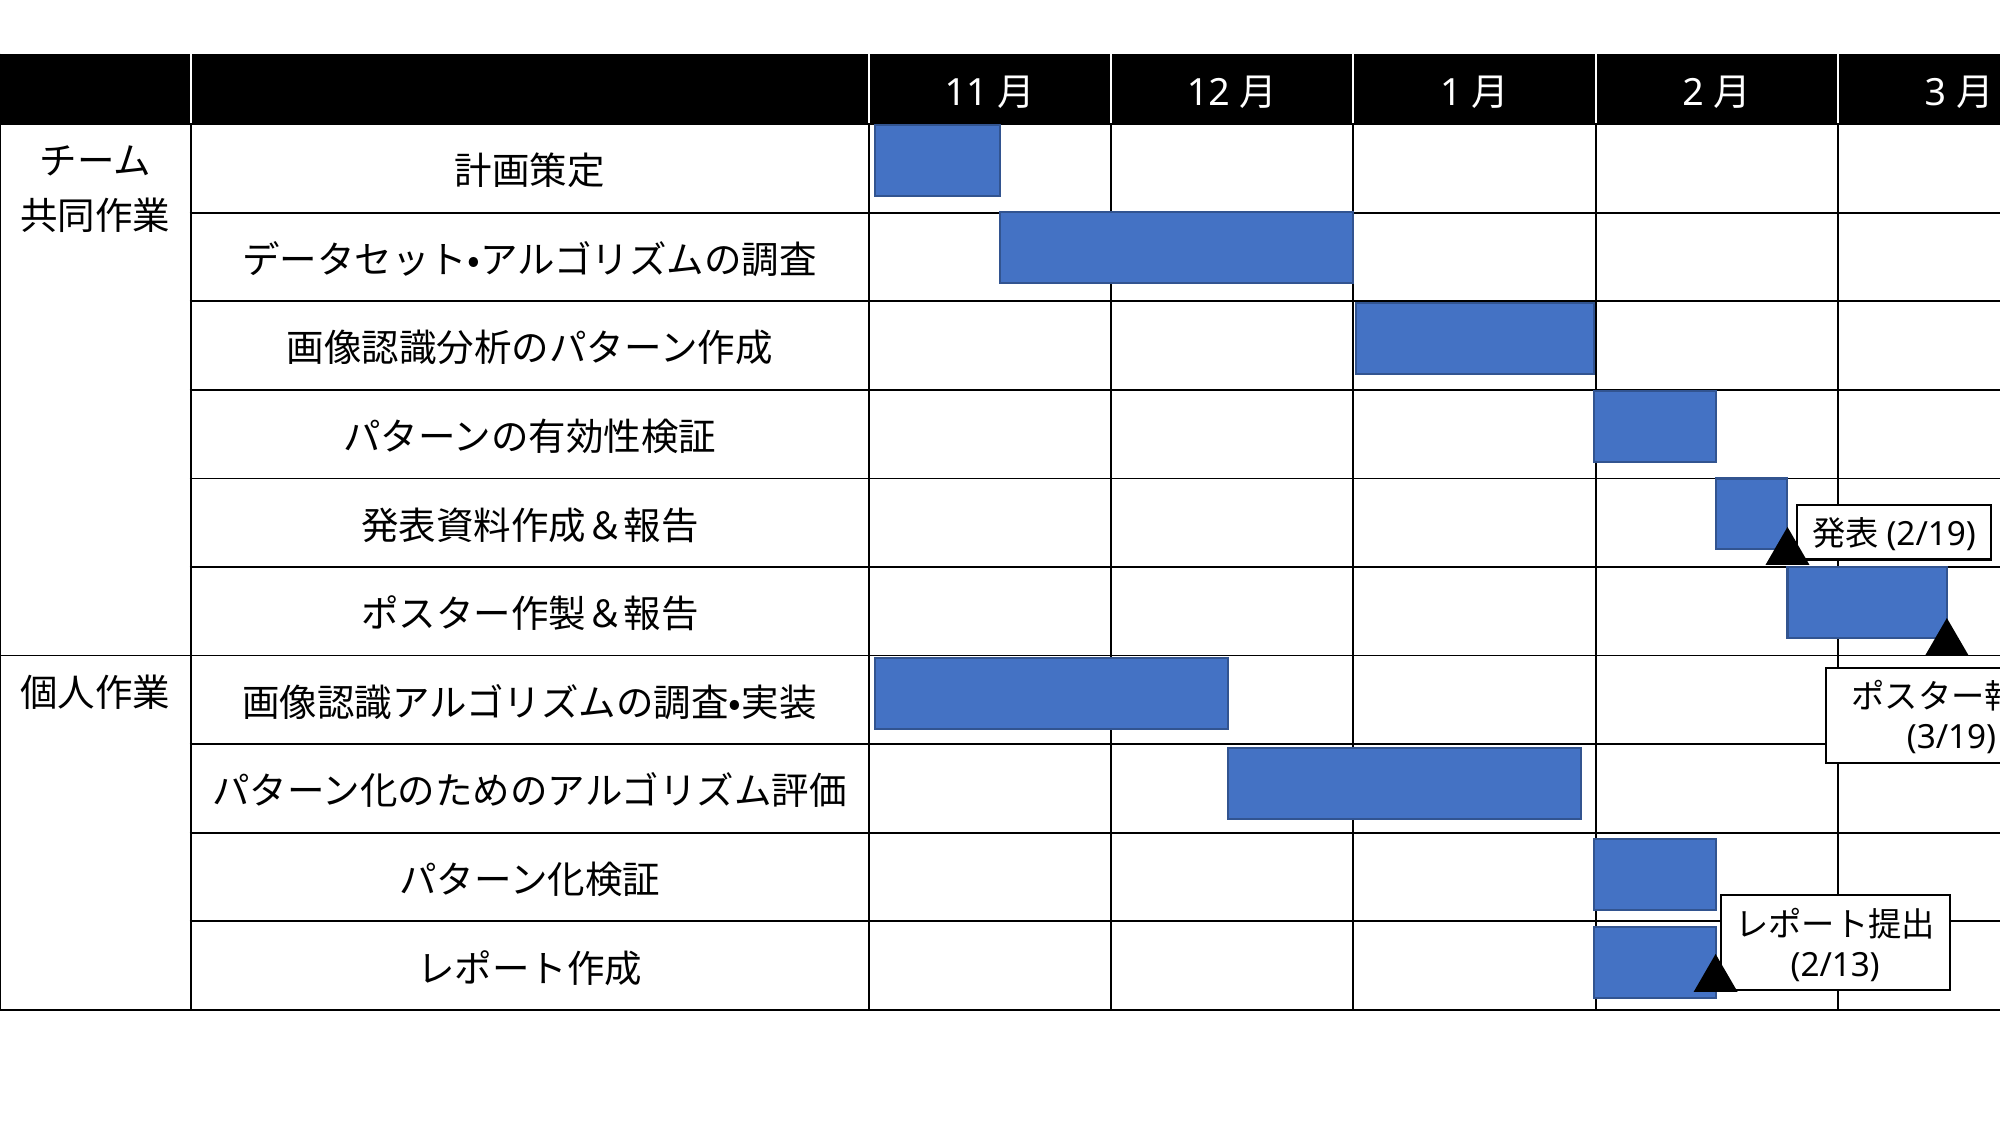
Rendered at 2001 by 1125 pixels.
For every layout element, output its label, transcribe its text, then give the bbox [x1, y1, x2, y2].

table_header [1, 55, 190, 123]
table_cell パターン化検証 [192, 834, 868, 920]
text_box [1715, 477, 1788, 550]
table_cell [1839, 639, 1934, 655]
table_cell [870, 656, 1110, 743]
table_cell [1597, 214, 1837, 300]
table_cell [1597, 745, 1837, 832]
table_header 11月 [870, 55, 1110, 123]
table_cell [1354, 922, 1595, 1009]
table_cell ポスター作製＆報告 [192, 568, 868, 655]
table_cell [1354, 479, 1595, 566]
table_cell [1112, 568, 1352, 655]
text_box 発表(2/19) [1796, 504, 1992, 561]
text_box [1227, 747, 1582, 820]
table_cell [1112, 922, 1352, 1009]
table_cell [870, 745, 1110, 832]
table_cell [1354, 656, 1595, 743]
table_cell 個人作業 [1, 656, 190, 1009]
table_cell [1597, 479, 1837, 566]
table_cell [870, 125, 1110, 212]
table_cell [1597, 656, 1837, 743]
table_cell [1839, 834, 2000, 920]
table_cell レポート作成 [192, 922, 868, 1009]
table_cell [870, 479, 1110, 566]
table_cell [1354, 745, 1595, 832]
table_cell [1597, 568, 1837, 655]
table_cell [1112, 479, 1352, 566]
text_box [874, 124, 1001, 197]
table_cell [1112, 391, 1352, 478]
text_box [1924, 618, 1969, 656]
table_cell [1839, 125, 2000, 212]
text_box [1593, 926, 1717, 999]
text_box [1765, 526, 1810, 565]
table_cell [1839, 302, 2000, 389]
table_cell 発表資料作成＆報告 [192, 479, 868, 566]
table_cell [1839, 479, 2000, 566]
table_cell [1354, 568, 1595, 655]
table_cell [1597, 302, 1837, 389]
table_cell [1597, 834, 1837, 920]
table_cell [870, 302, 1110, 389]
text_box [1355, 302, 1595, 375]
table_cell パターン化のためのアルゴリズム評価 [192, 745, 868, 832]
table_cell [1839, 922, 2000, 1009]
table_cell [870, 391, 1110, 478]
table_header 12月 [1112, 55, 1352, 123]
text_box [1693, 953, 1738, 992]
table_cell 画像認識アルゴリズムの調査・実装 [192, 656, 868, 743]
table_cell [1948, 568, 2000, 655]
table_cell [870, 214, 1110, 300]
table_cell [1112, 745, 1352, 832]
table_cell [1597, 922, 1720, 959]
table_cell [1112, 834, 1352, 920]
table_header 3月 [1839, 55, 2000, 123]
table_cell [1597, 125, 1837, 212]
table_cell [1597, 391, 1837, 478]
table_cell [1354, 125, 1595, 212]
table_cell [870, 568, 1110, 655]
table_cell [1354, 302, 1595, 389]
table_cell 画像認識分析のパターン作成 [192, 302, 868, 389]
table_header [192, 55, 868, 123]
table_cell [1839, 656, 2000, 667]
table_cell [1597, 991, 1837, 1009]
text_box [1593, 390, 1717, 463]
table_cell [870, 834, 1110, 920]
text_box [874, 657, 1229, 730]
table_cell [1354, 834, 1595, 920]
table_cell チーム 共同作業 [1, 125, 190, 655]
table_cell [1112, 302, 1352, 389]
table_cell [1354, 391, 1595, 478]
text_box レポート提出 (2/13) [1720, 894, 1951, 991]
table_cell データセット・アルゴリズムの調査 [192, 214, 868, 300]
table_cell [1839, 764, 2000, 832]
table_cell [1839, 391, 2000, 478]
text_box ポスター報告 (3/19) [1825, 667, 2000, 764]
table_cell [1112, 656, 1352, 743]
table_cell [1354, 214, 1595, 300]
text_box [1593, 838, 1717, 911]
table_cell [1112, 125, 1352, 211]
table_header 1月 [1354, 55, 1595, 123]
text_box [1786, 566, 1948, 639]
table_cell [870, 922, 1110, 1009]
table_header 2月 [1597, 55, 1837, 123]
table_cell [1839, 214, 2000, 300]
text_box [999, 211, 1354, 284]
table_cell 計画策定 [192, 125, 868, 212]
table_cell [1112, 284, 1352, 300]
table_cell パターンの有効性検証 [192, 391, 868, 478]
